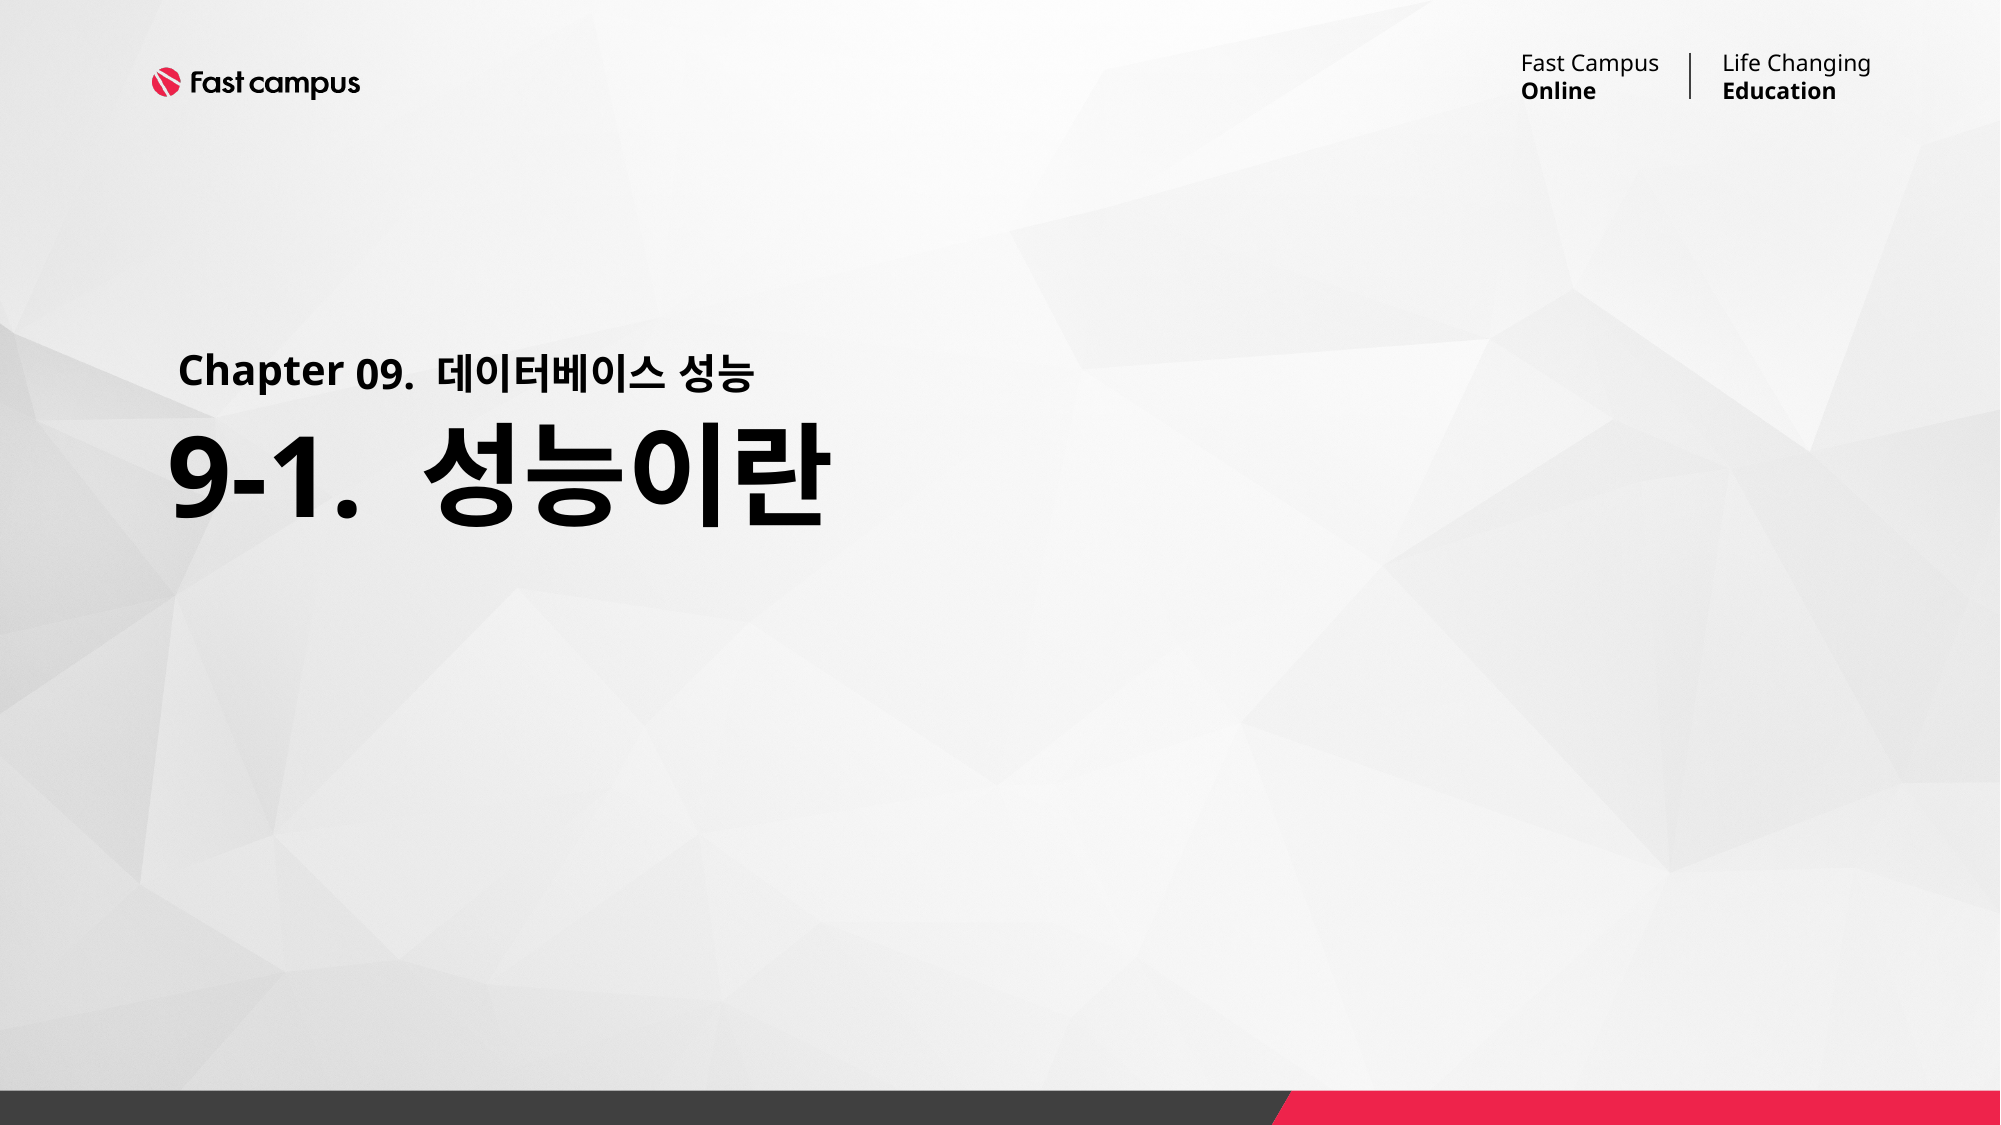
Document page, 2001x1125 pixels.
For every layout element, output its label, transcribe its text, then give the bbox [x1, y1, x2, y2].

picture [152, 52, 360, 112]
title 9-1. 성능이란 [152, 412, 1878, 767]
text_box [0, 0, 2000, 1090]
list 09. 데이터베이스 성능 [340, 345, 1965, 413]
